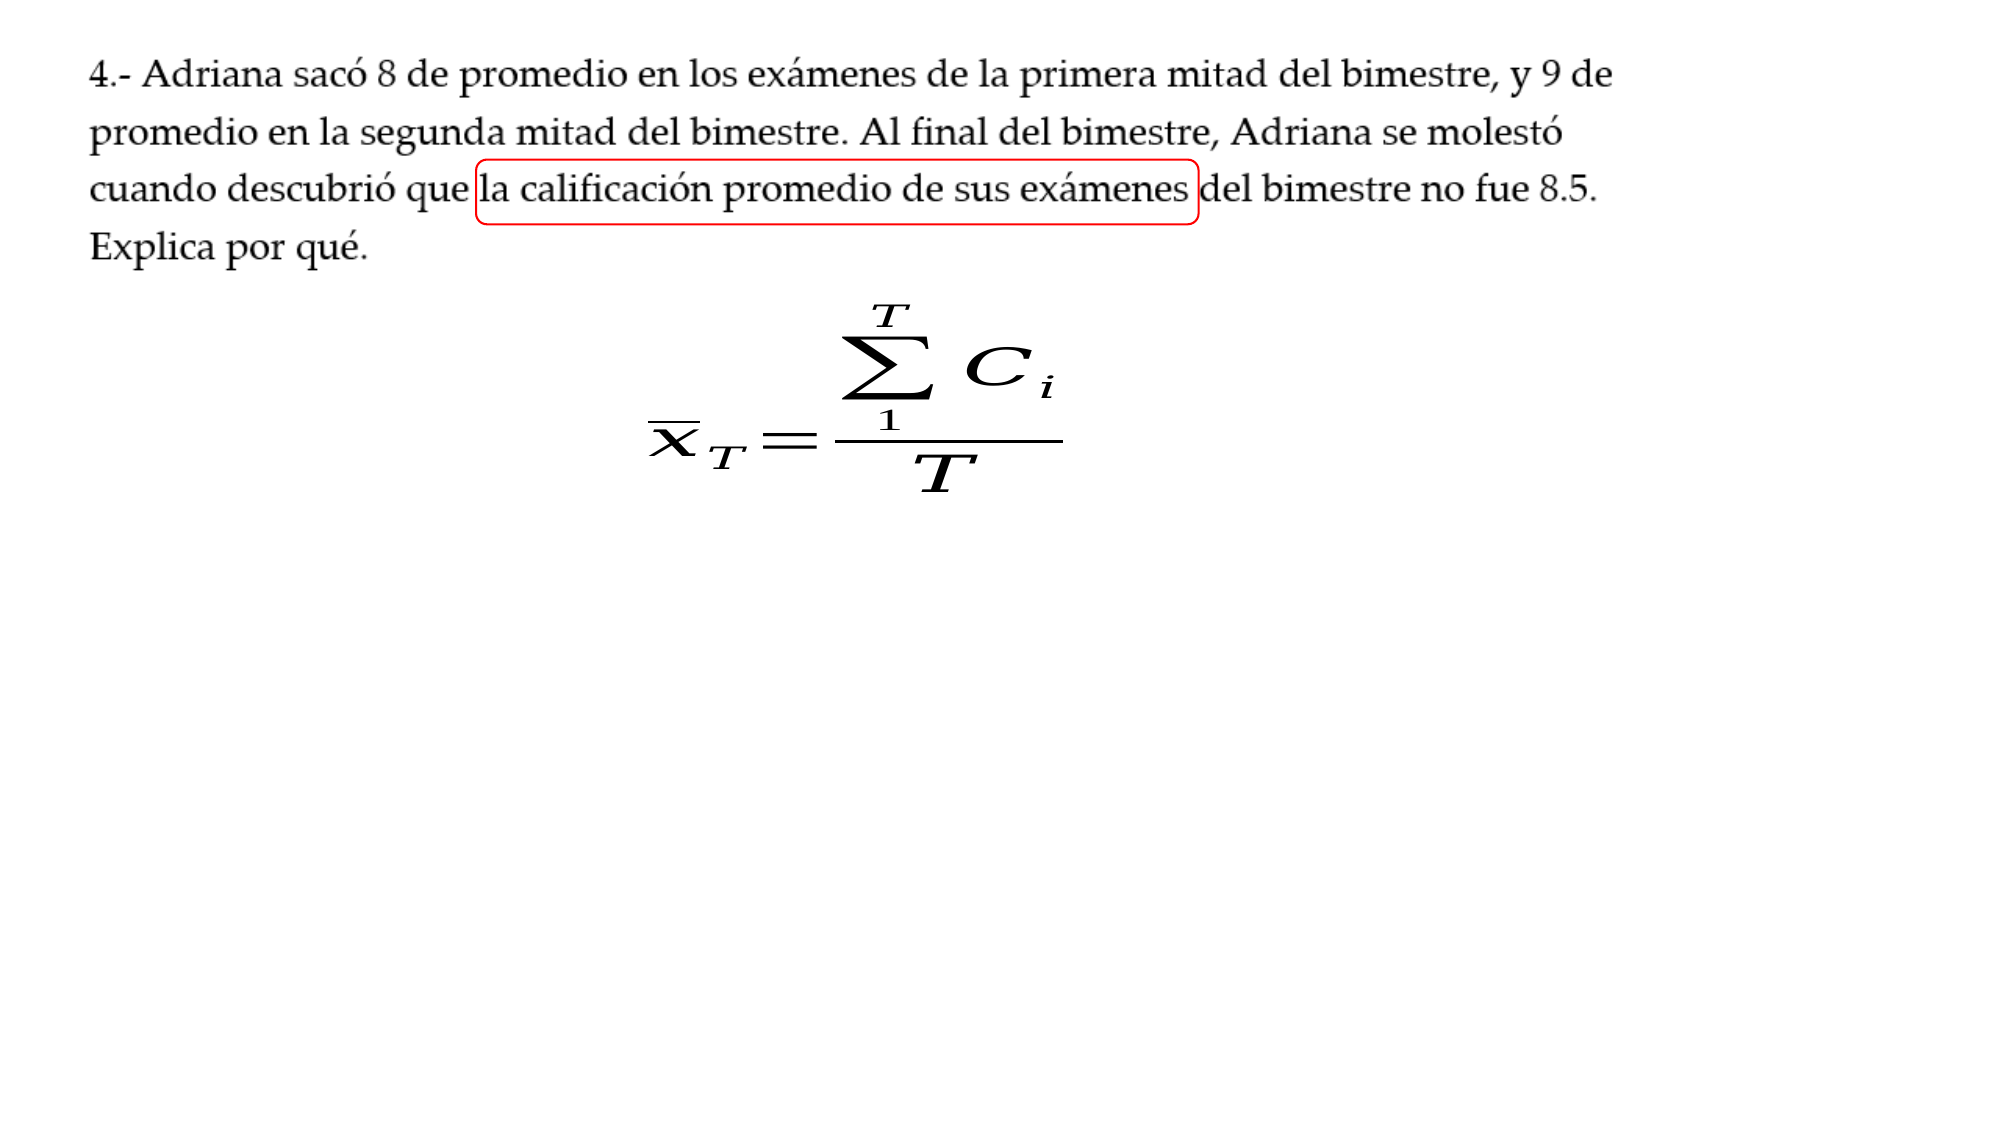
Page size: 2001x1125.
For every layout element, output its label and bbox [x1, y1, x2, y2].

picture [80, 46, 1648, 291]
list [137, 299, 1863, 1014]
